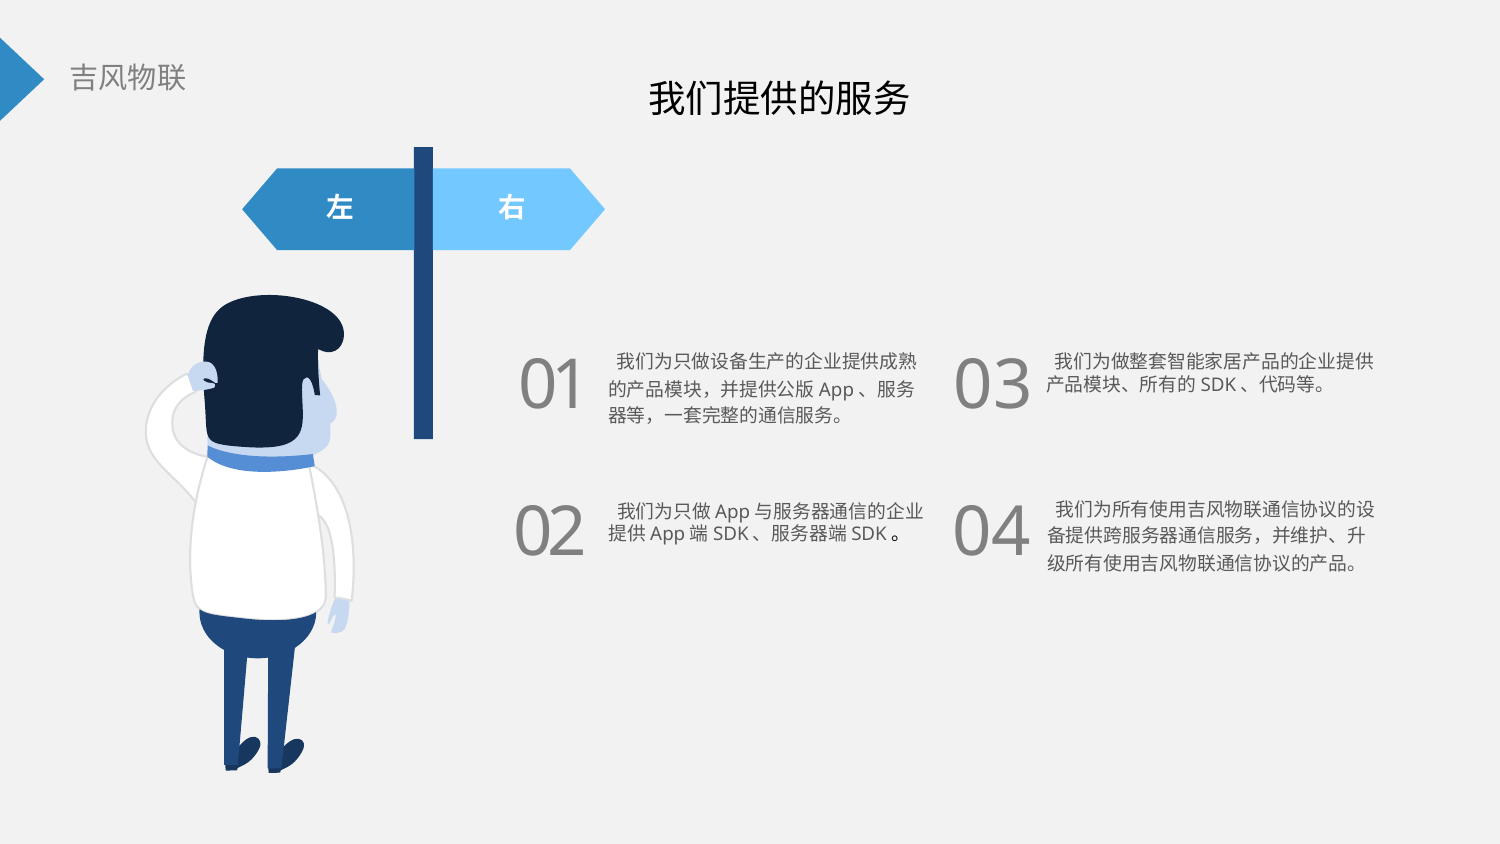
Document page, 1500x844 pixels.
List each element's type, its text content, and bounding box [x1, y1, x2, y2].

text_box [145, 294, 354, 774]
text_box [241, 146, 606, 440]
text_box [513, 338, 1377, 588]
text_box 我们提供的服务 [633, 67, 926, 128]
